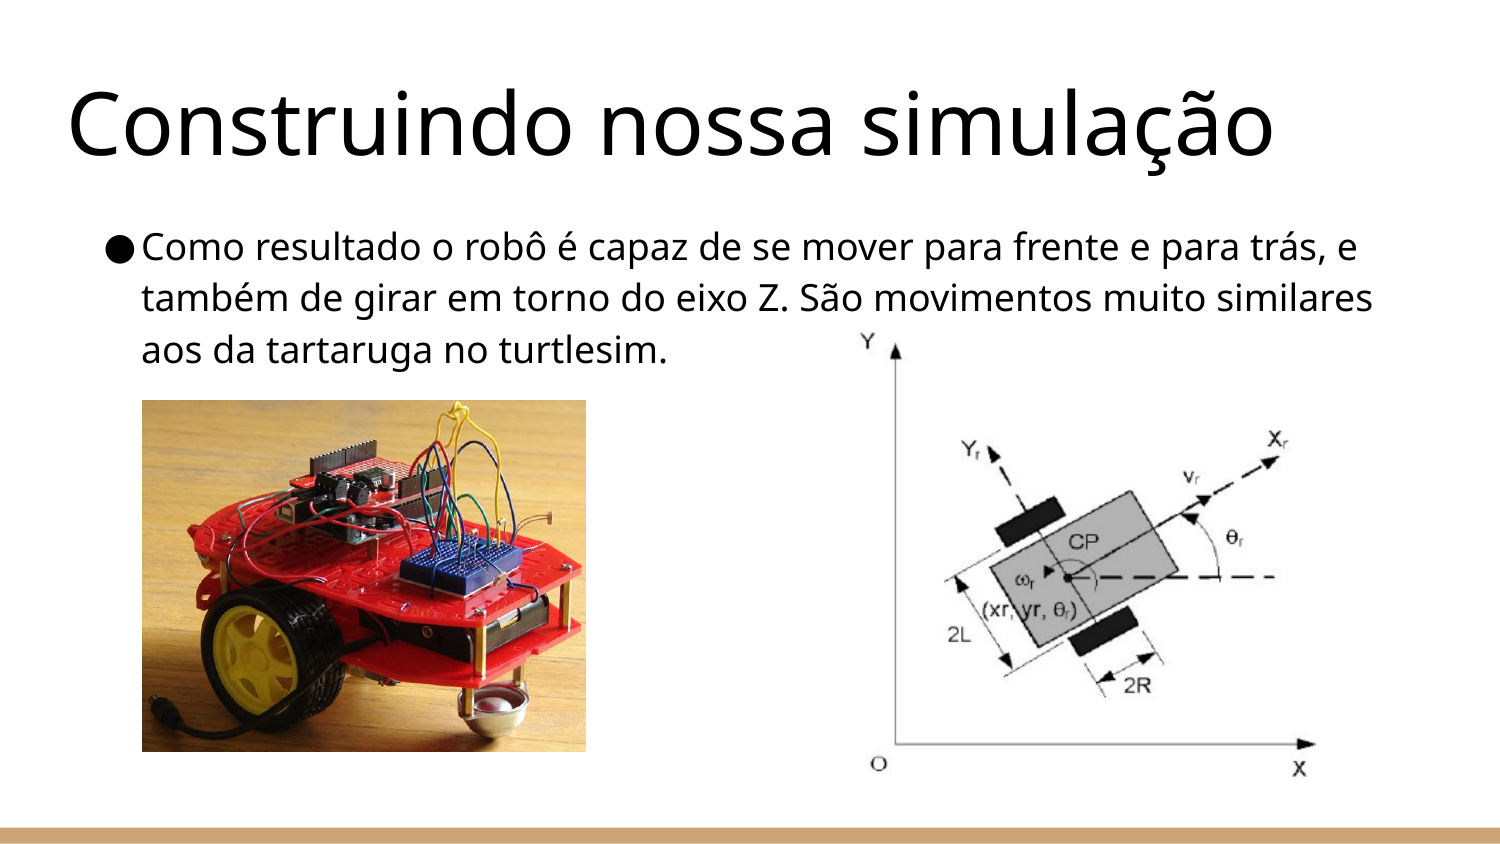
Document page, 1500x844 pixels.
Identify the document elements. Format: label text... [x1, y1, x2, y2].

picture [142, 400, 586, 752]
picture [858, 323, 1317, 784]
title Construindo nossa simulação [51, 51, 1449, 189]
list Como resultado o robô é capaz de se mover para frente e para trás, e também de girar em torno do eixo Z. São movimentos muito similares aos da tartaruga no turtlesim. [51, 200, 1449, 752]
